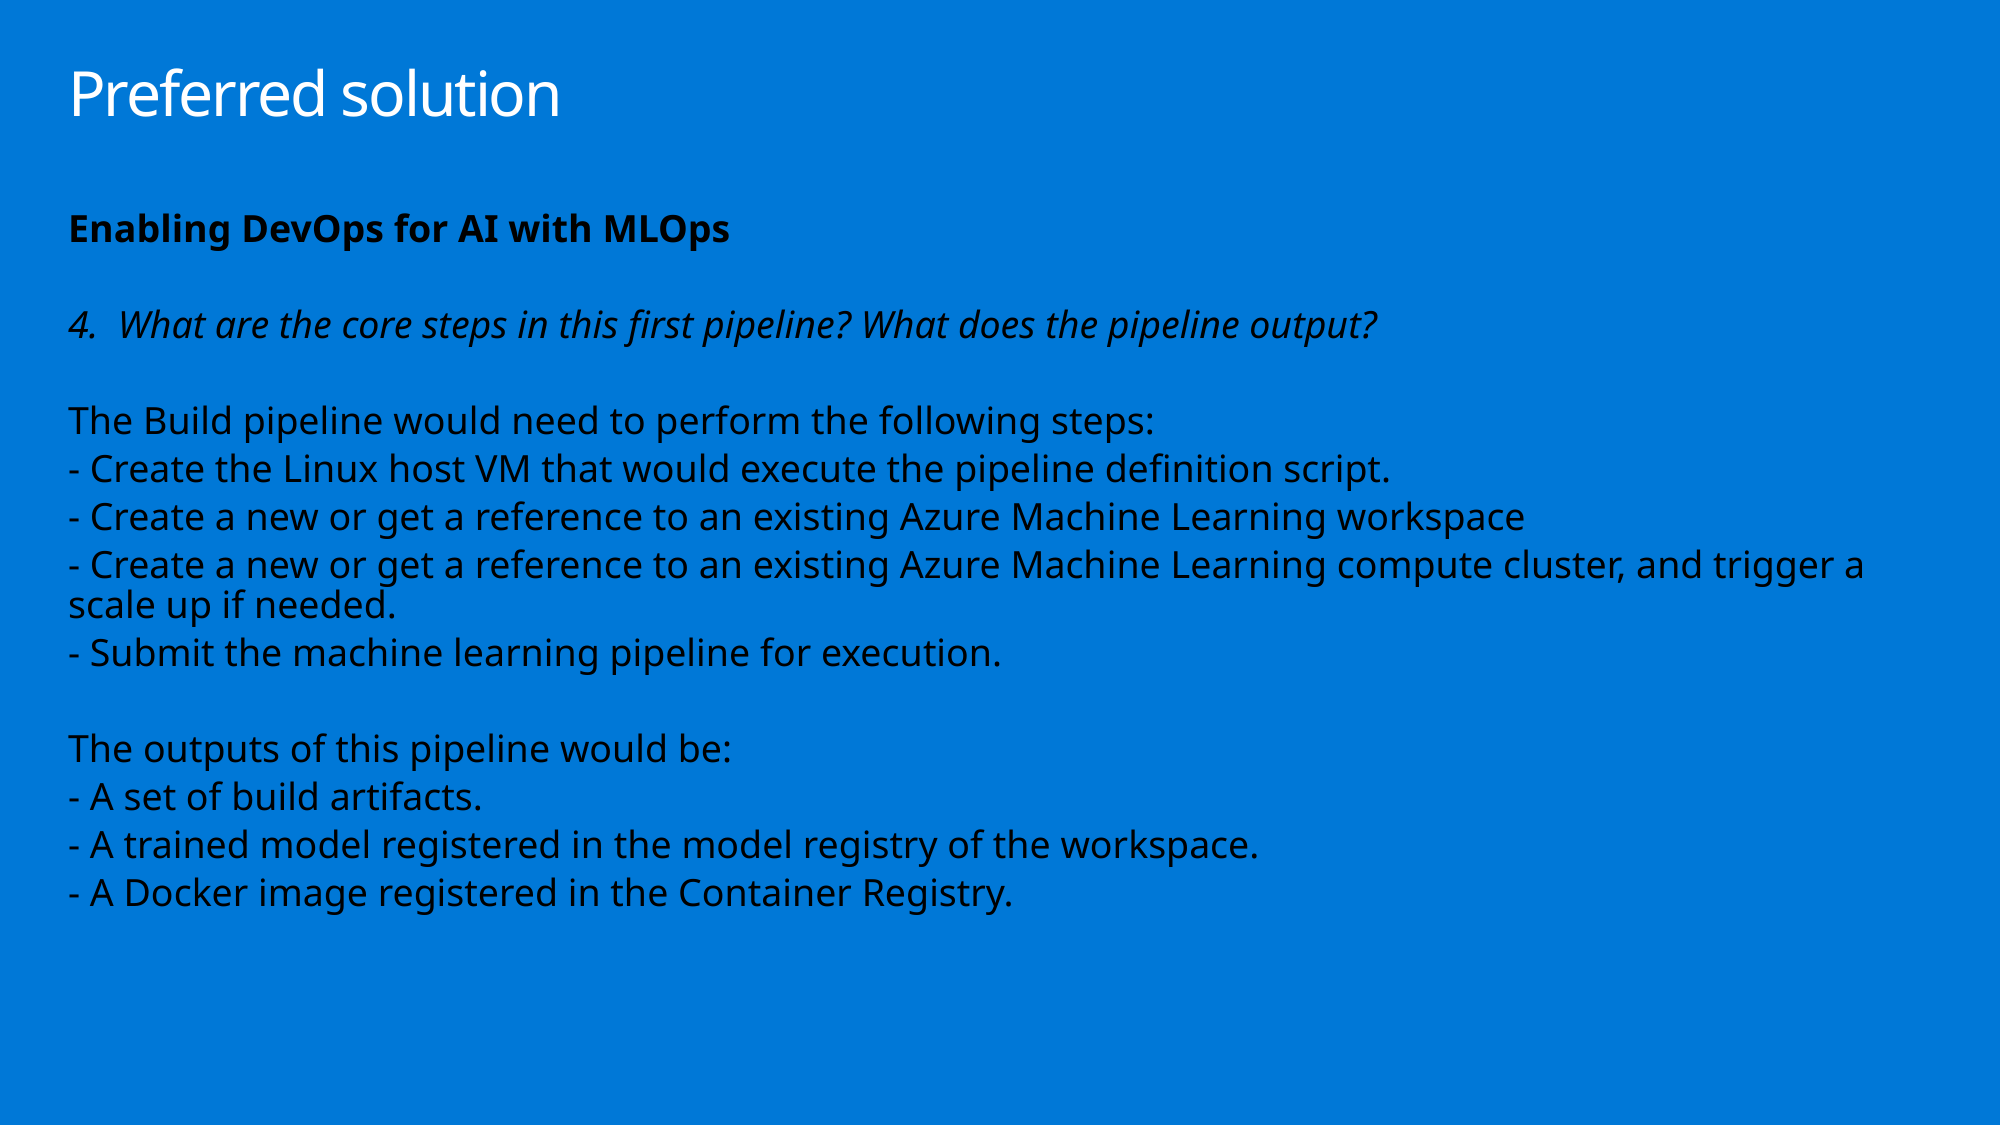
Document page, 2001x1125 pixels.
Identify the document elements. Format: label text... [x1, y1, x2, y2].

list Enabling DevOps for AI with MLOps 4. What are the core steps in this first pipeline? What does the pipeline output? The Build pipeline would need to perform the following steps: - Create the Linux host VM that would execute the pipeline definition script. - Create a new or get a reference to an existing Azure Machine Learning workspace - Create a new or get a reference to an existing Azure Machine Learning compute cluster, and trigger a scale up if needed. - Submit the machine learning pipeline for execution. The outputs of this pipeline would be: - A set of build artifacts. - A trained model registered in the model registry of the workspace. - A Docker image registered in the Container Registry. [44, 196, 1956, 1064]
title Preferred solution [44, 47, 1957, 196]
